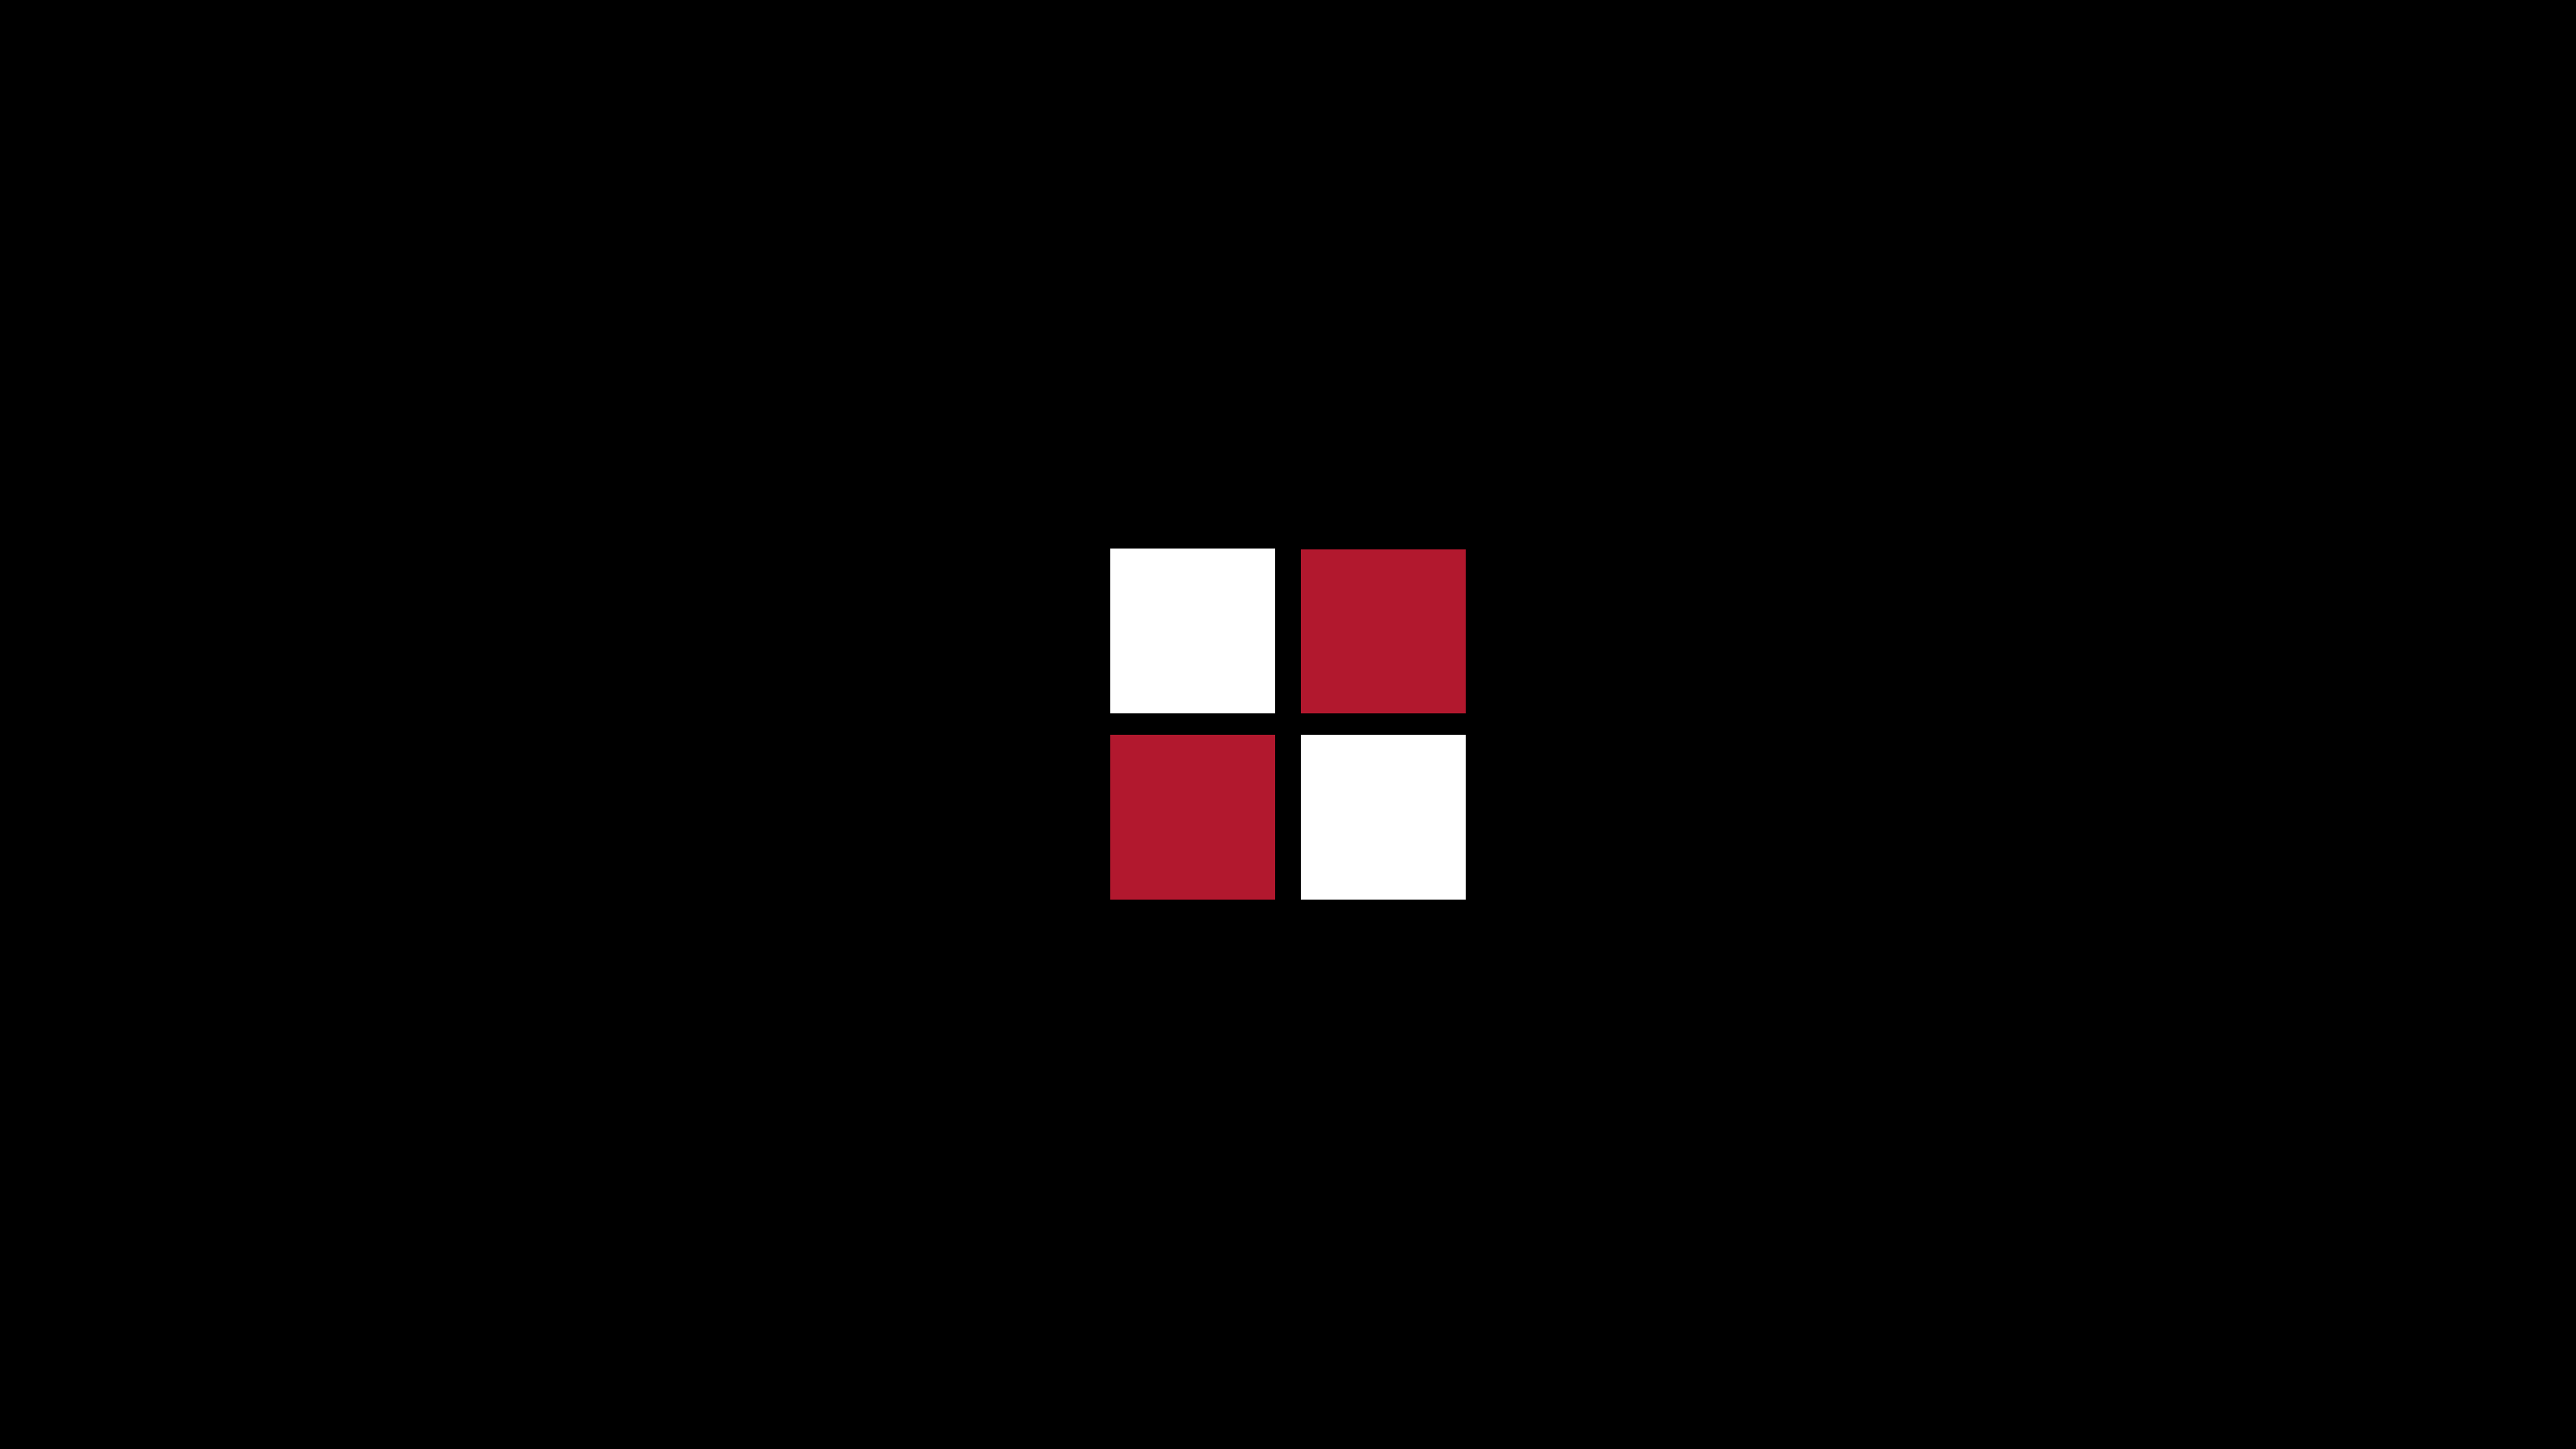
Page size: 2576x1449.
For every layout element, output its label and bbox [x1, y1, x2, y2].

text_box [1300, 549, 1466, 714]
text_box [1110, 549, 1276, 714]
text_box [1110, 735, 1276, 900]
text_box [1300, 735, 1466, 900]
